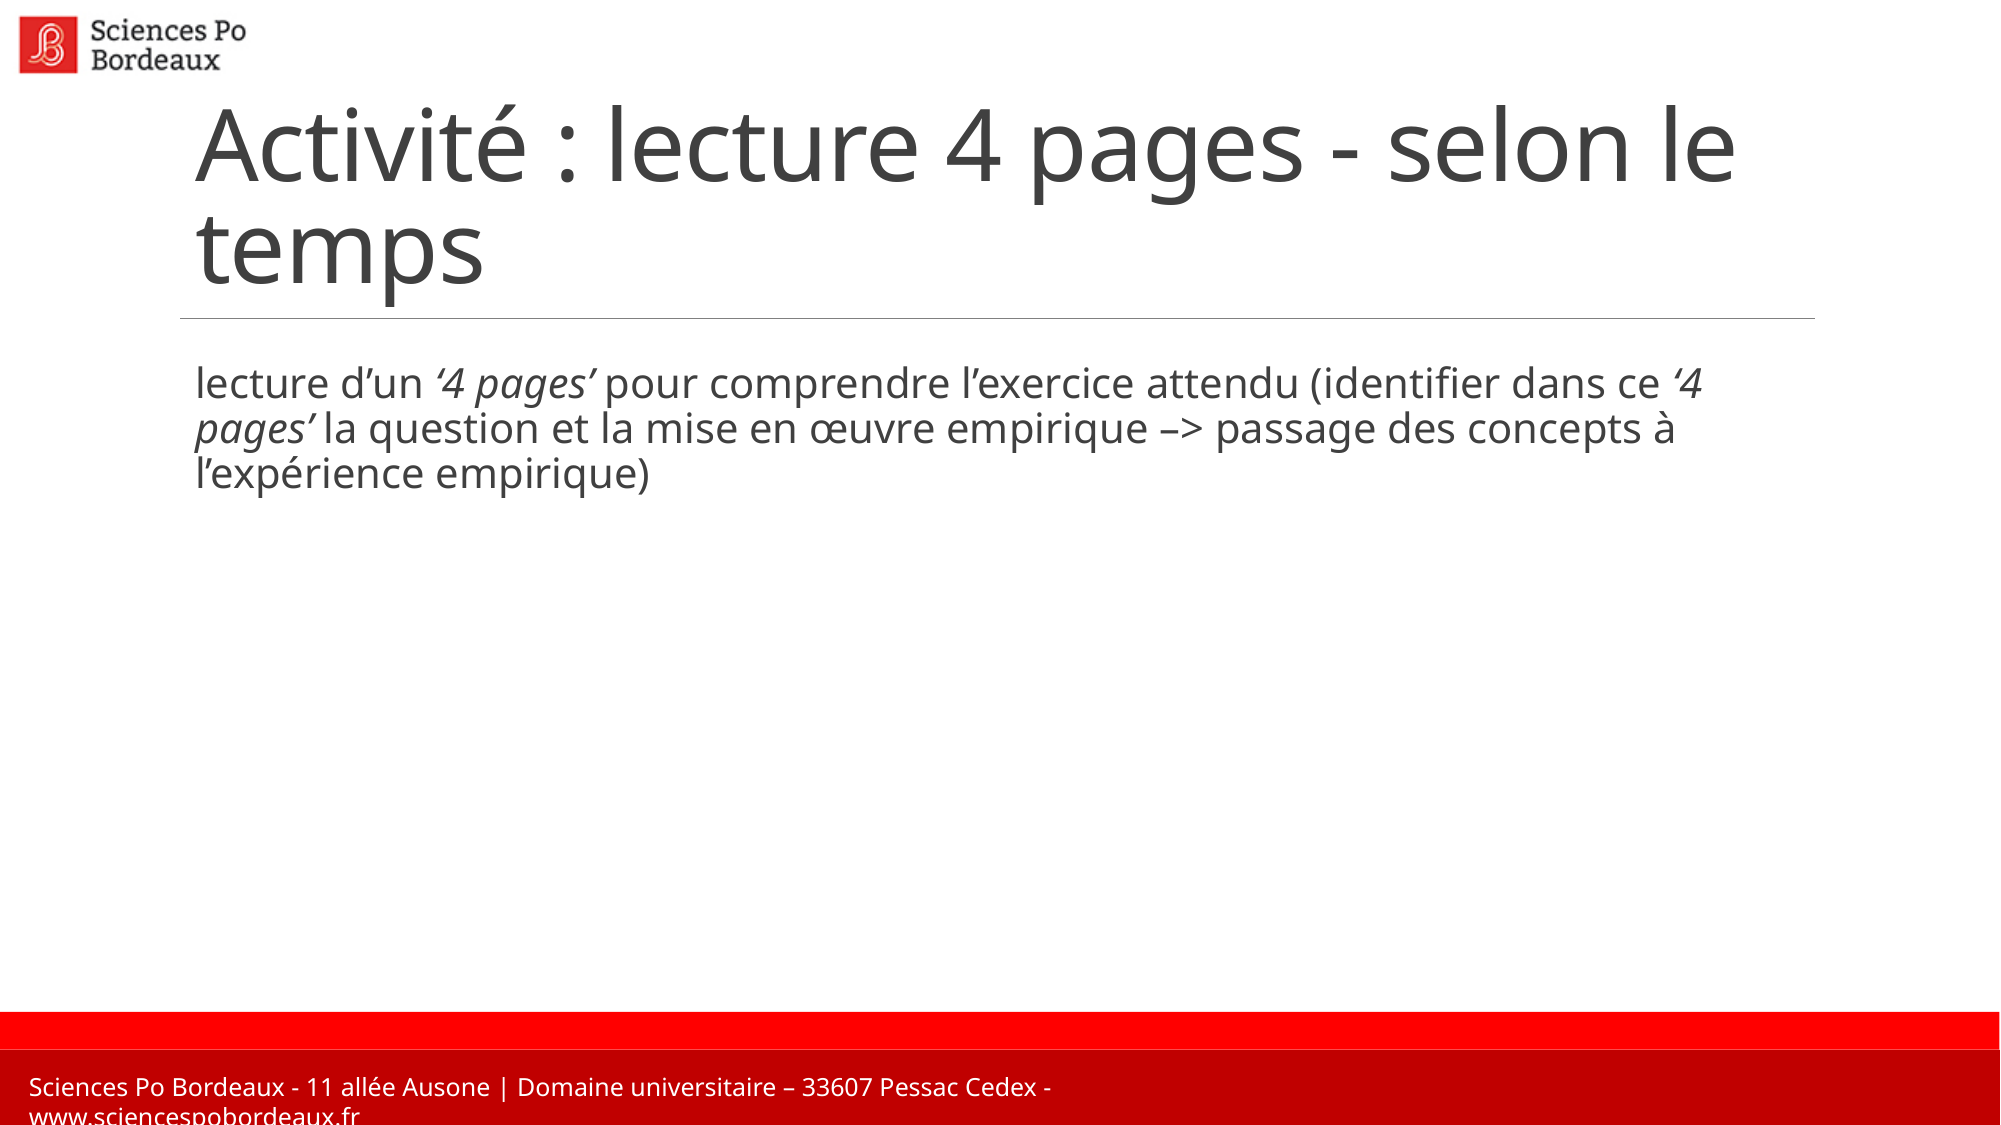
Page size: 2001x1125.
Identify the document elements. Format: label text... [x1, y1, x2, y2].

list lecture d’un ‘4 pages’ pour comprendre l’exercice attendu (identifier dans ce ‘4 pages’ la question et la mise en œuvre empirique –> passage des concepts à l’expérience empirique) [180, 355, 1830, 963]
title Activité : lecture 4 pages - selon le temps [180, 73, 1830, 312]
picture [0, 0, 266, 97]
